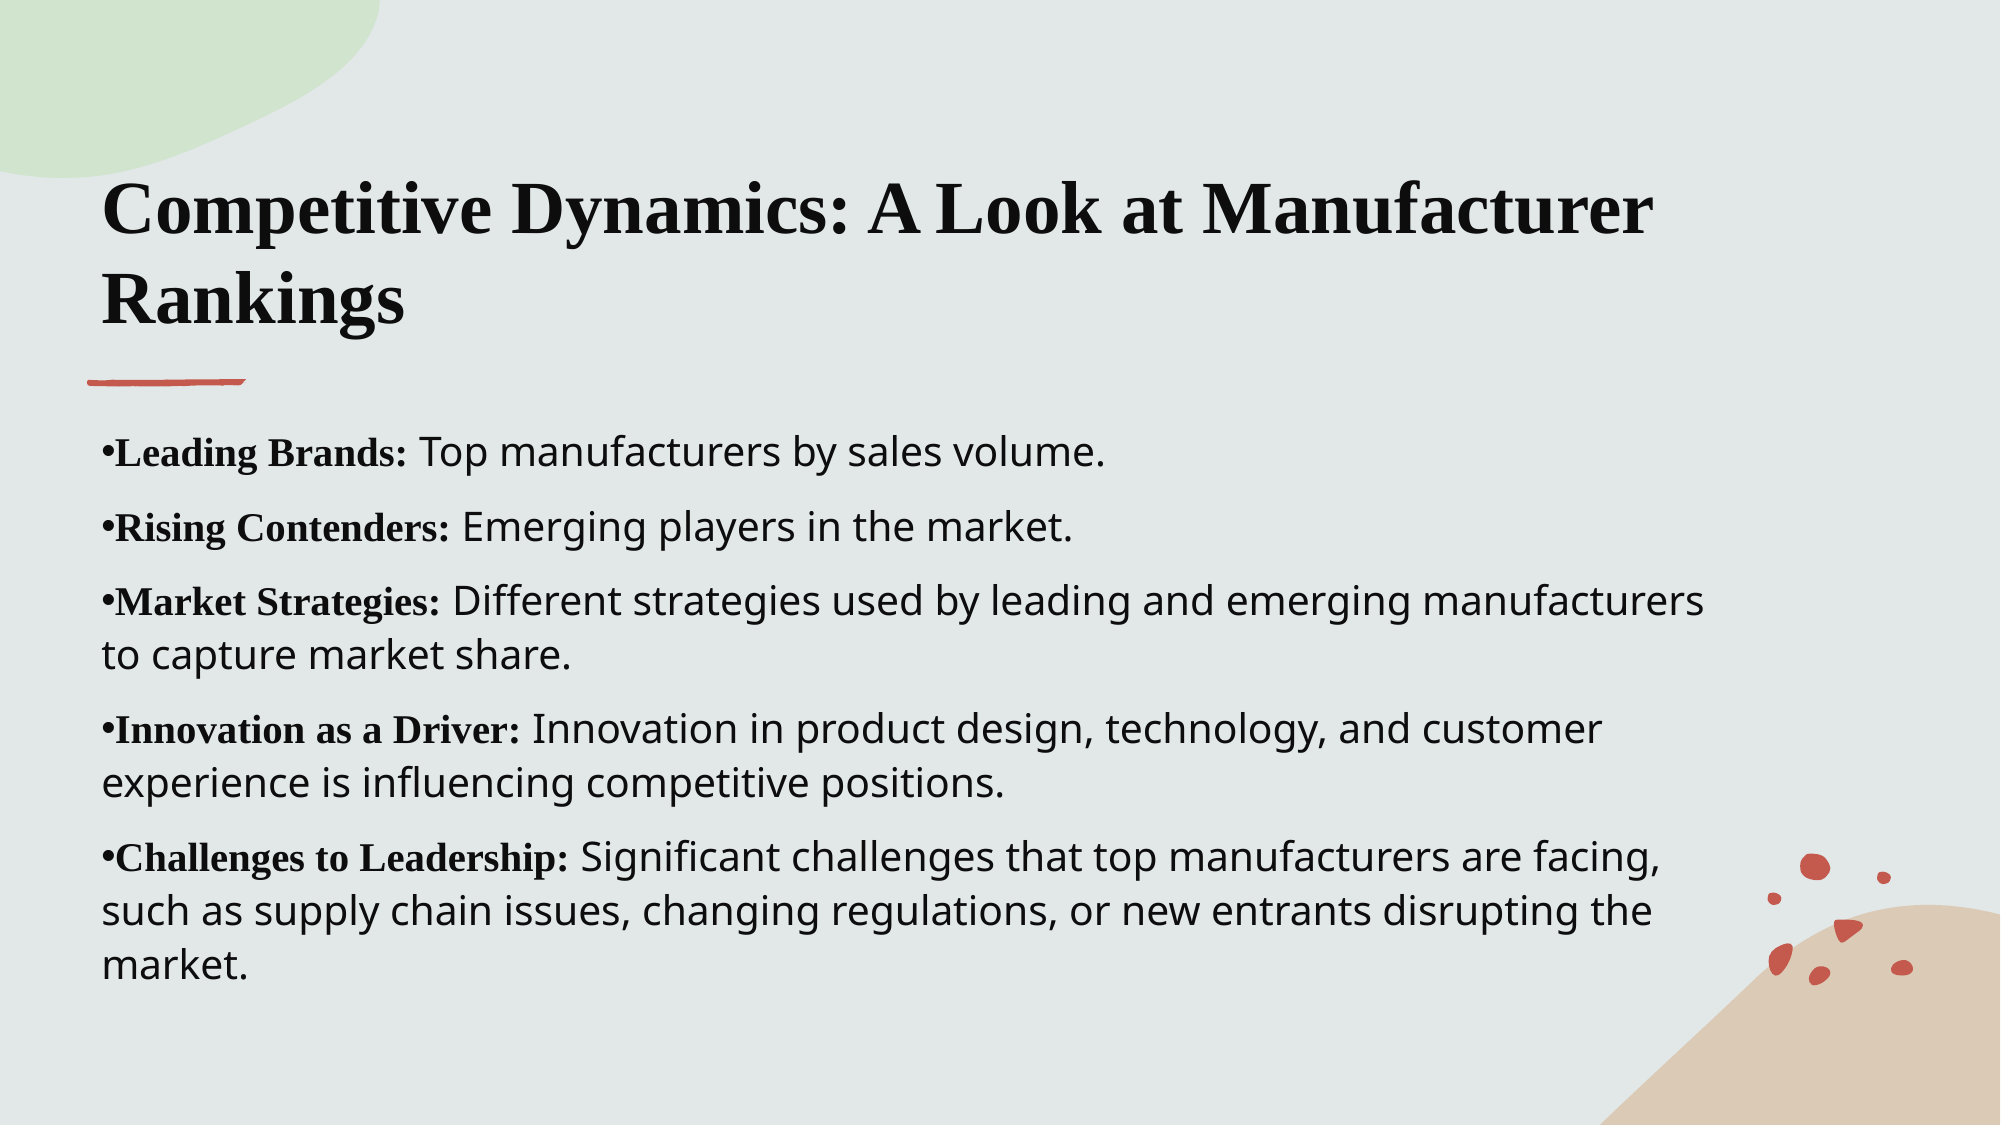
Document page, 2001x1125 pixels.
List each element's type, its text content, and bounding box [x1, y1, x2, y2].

title Competitive Dynamics: A Look at Manufacturer Rankings [86, 129, 1703, 347]
list Leading Brands: Top manufacturers by sales volume. Rising Contenders: Emerging players in the market. Market Strategies: Different strategies used by leading and emerging manufacturers to capture market share. Innovation as a Driver: Innovation in product design, technology, and customer experience is influencing competitive positions. Challenges to Leadership: Significant challenges that top manufacturers are facing, such as supply chain issues, changing regulations, or new entrants disrupting the market. [86, 413, 1740, 996]
